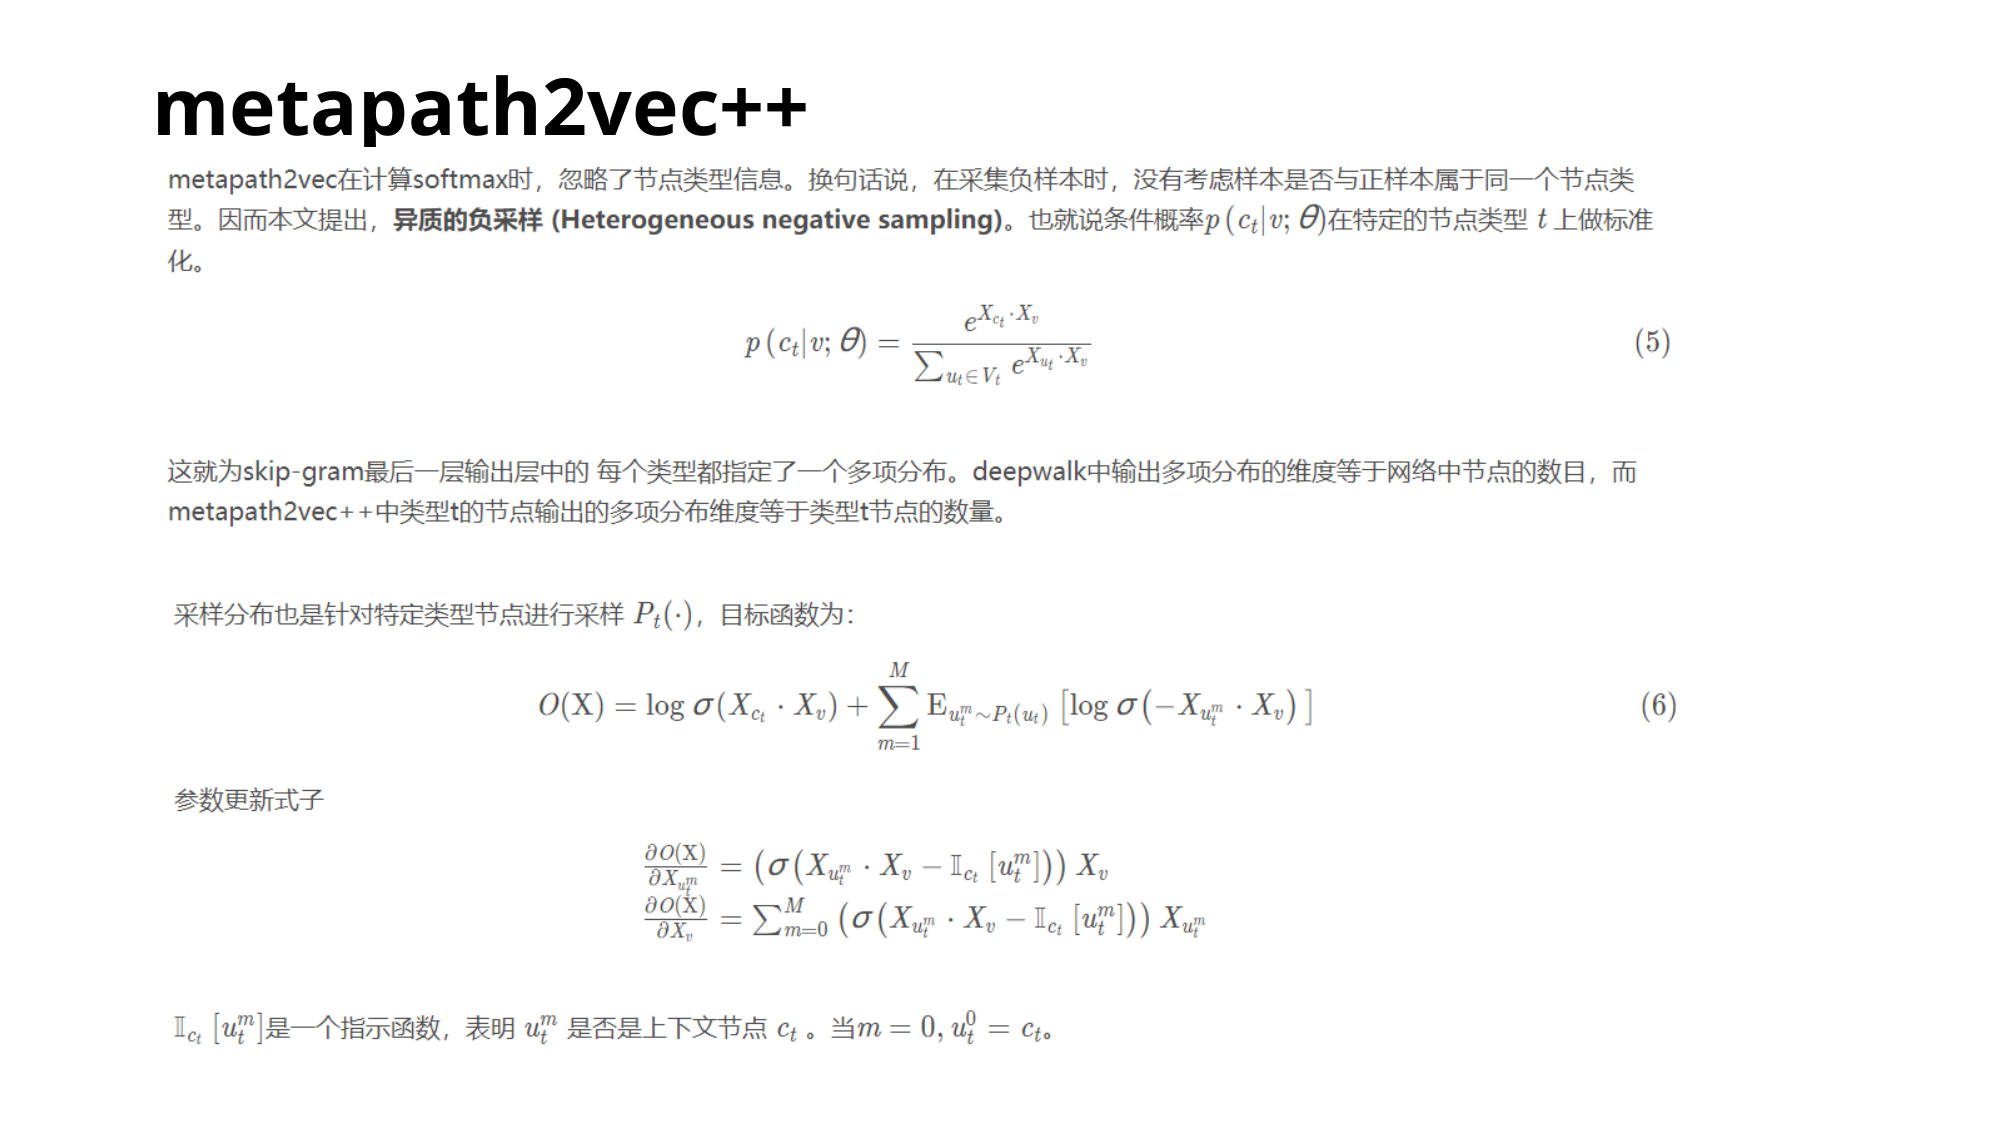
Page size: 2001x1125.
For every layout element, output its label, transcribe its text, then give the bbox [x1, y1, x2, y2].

title metapath2vec++ [137, 59, 1863, 161]
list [153, 148, 1702, 544]
picture [153, 562, 1697, 1073]
